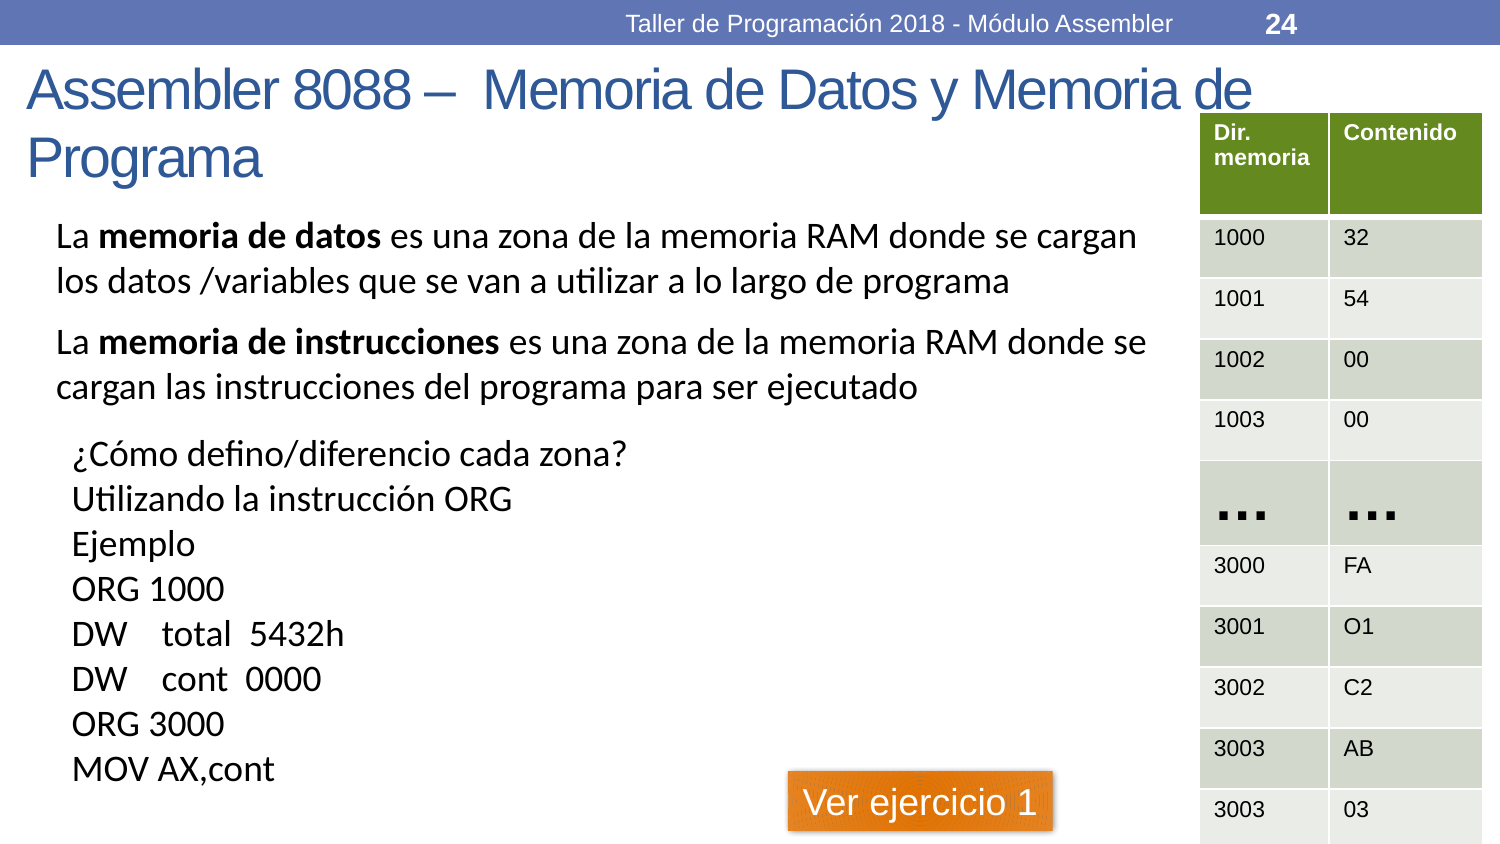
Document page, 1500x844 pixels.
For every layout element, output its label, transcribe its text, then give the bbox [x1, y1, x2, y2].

table_header Contenido [1330, 113, 1482, 214]
table_cell … [1200, 461, 1328, 545]
table_cell 3003 [1200, 729, 1328, 788]
table_cell 3001 [1200, 607, 1328, 666]
table_cell C2 [1330, 668, 1482, 727]
table_cell 3002 [1200, 668, 1328, 727]
table_cell 1003 [1200, 401, 1328, 460]
title Assembler 8088 – Memoria de Datos y Memoria de Programa [11, 43, 1500, 198]
table_cell 00 [1330, 401, 1482, 460]
table_cell 54 [1330, 279, 1482, 338]
text_box La memoria de datos es una zona de la memoria RAM donde se cargan los datos /variables que se van a utilizar a lo largo de programa [41, 203, 1198, 309]
table_cell 00 [1330, 340, 1482, 399]
table_cell O1 [1330, 607, 1482, 666]
table_cell 3000 [1200, 546, 1328, 605]
table_header Dir. memoria [1200, 113, 1328, 214]
table_cell FA [1330, 546, 1482, 605]
table_cell … [1330, 461, 1482, 545]
table_cell 1001 [1200, 279, 1328, 338]
text_box ¿Cómo defino/diferencio cada zona? Utilizando la instrucción ORG Ejemplo ORG 1000 DW total 5432h DW cont 0000 ORG 3000 MOV AX,cont [56, 421, 644, 796]
table_cell AB [1330, 729, 1482, 788]
text_box La memoria de instrucciones es una zona de la memoria RAM donde se cargan las instrucciones del programa para ser ejecutado [41, 309, 1176, 415]
text_box Ver ejercicio 1 [787, 771, 1053, 831]
table_cell 03 [1330, 790, 1482, 844]
slide_number 24 [1250, 2, 1425, 43]
table_cell 3003 [1200, 790, 1328, 844]
table_cell 1002 [1200, 340, 1328, 399]
footer Taller de Programación 2018 - Módulo Assembler [562, 2, 1238, 43]
table_cell 32 [1330, 220, 1482, 277]
table_cell 1000 [1200, 220, 1328, 277]
